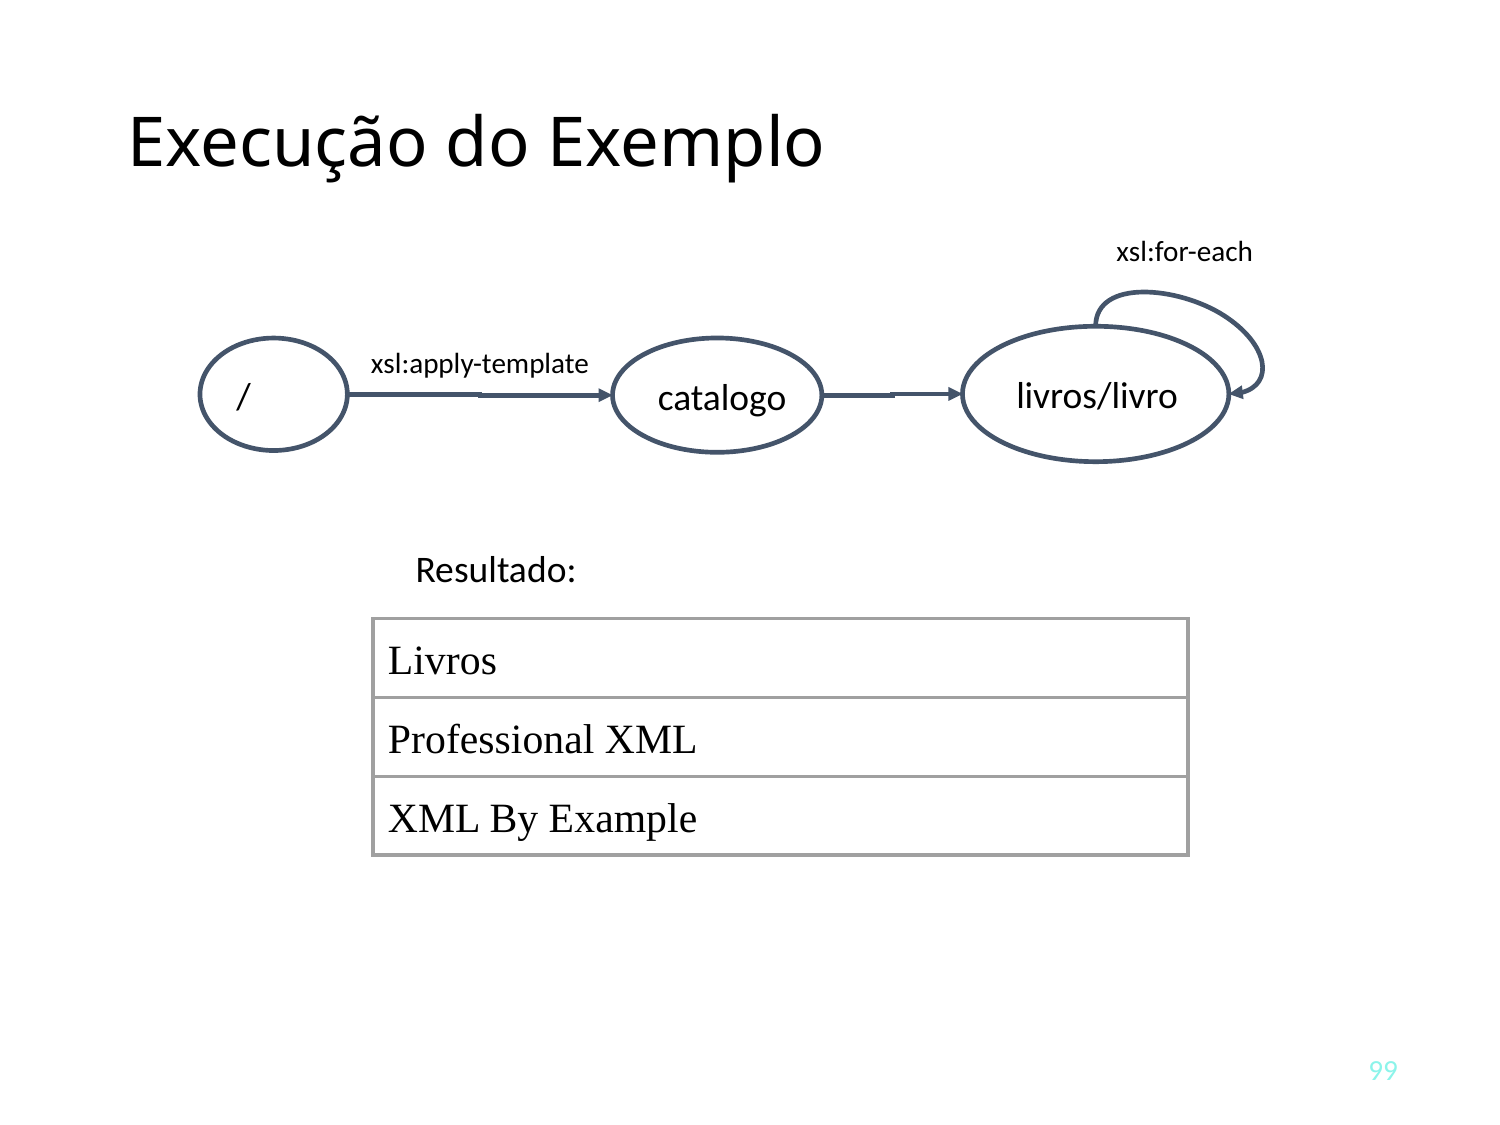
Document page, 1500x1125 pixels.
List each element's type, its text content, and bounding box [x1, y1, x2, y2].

text_box xsl:apply-template [355, 337, 604, 388]
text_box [372, 618, 1189, 856]
text_box / [199, 338, 348, 451]
title Execução do Exemplo [112, 99, 1388, 288]
text_box Resultado: [400, 537, 592, 598]
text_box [1128, 291, 1199, 427]
text_box catalogo [612, 337, 822, 453]
text_box xsl:for-each [1101, 224, 1268, 275]
text_box livros/livro [962, 326, 1229, 462]
